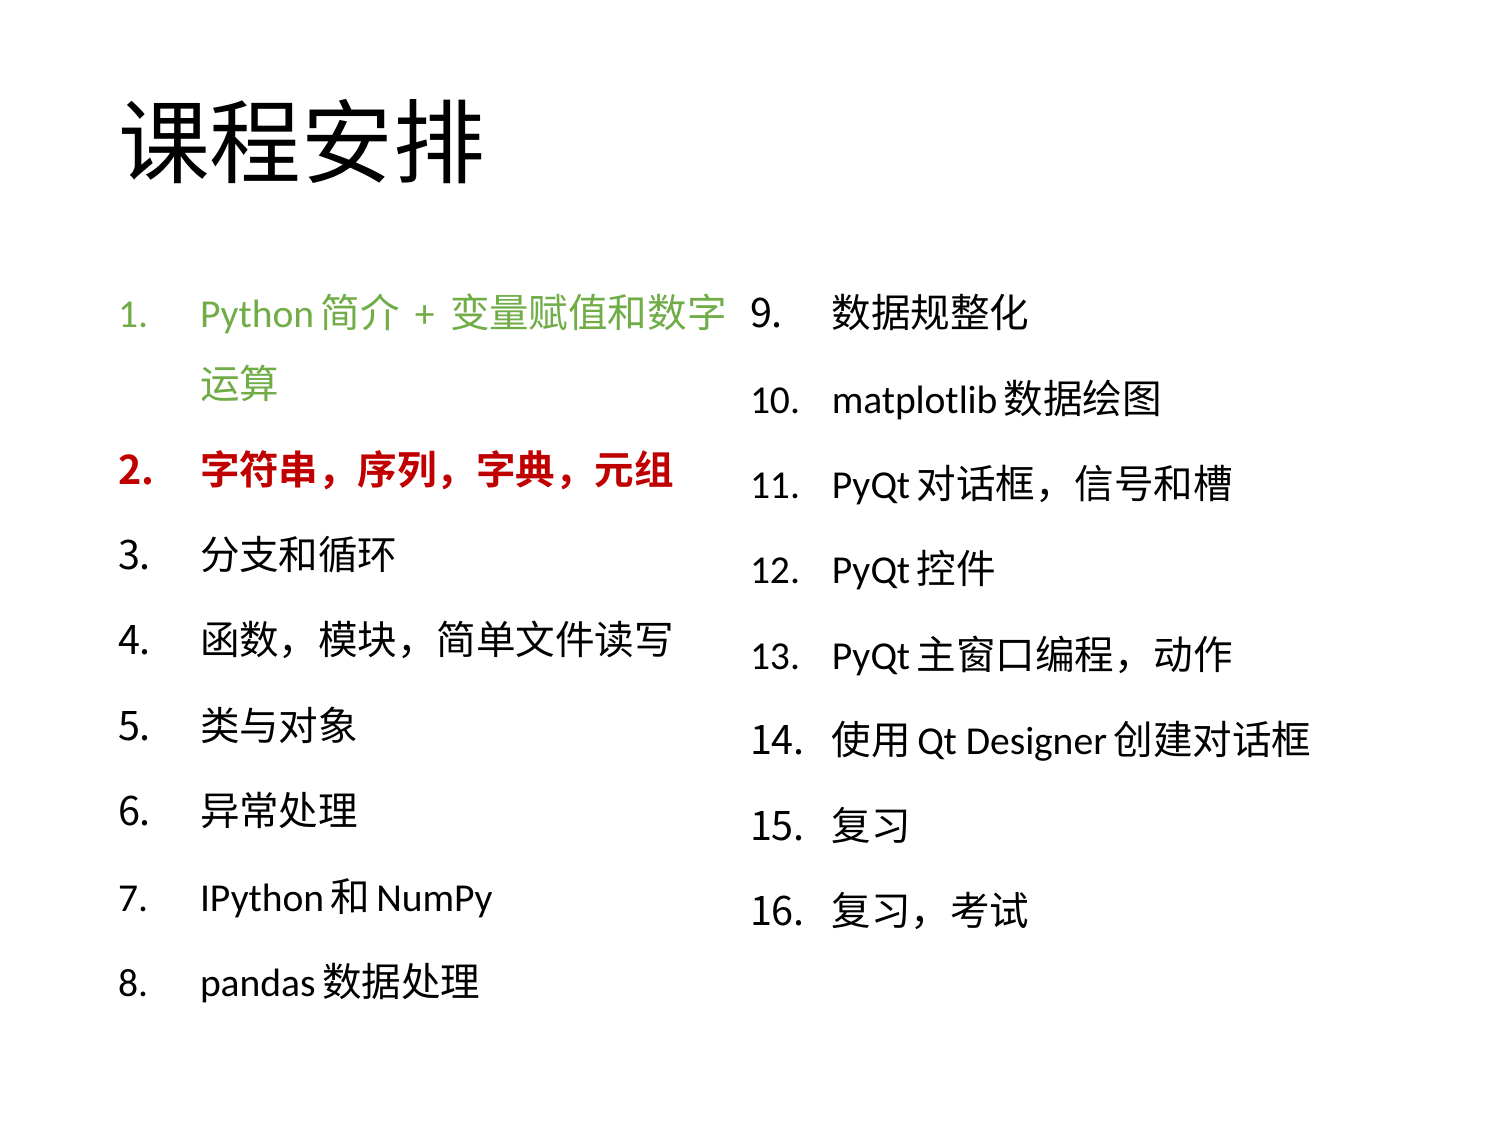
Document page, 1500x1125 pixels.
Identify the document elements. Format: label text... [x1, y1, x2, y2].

title 课程安排 [103, 59, 1397, 235]
list Python简介 + 变量赋值和数字运算 字符串，序列，字典，元组 分支和循环 函数，模块，简单文件读写 类与对象 异常处理 IPython和NumPy pandas数据处理 数据规整化 matplotlib数据绘图 PyQt对话框，信号和槽 PyQt控件 PyQt主窗口编程，动作 使用Qt Designer创建对话框 复习 复习，考试 [103, 256, 1397, 1014]
